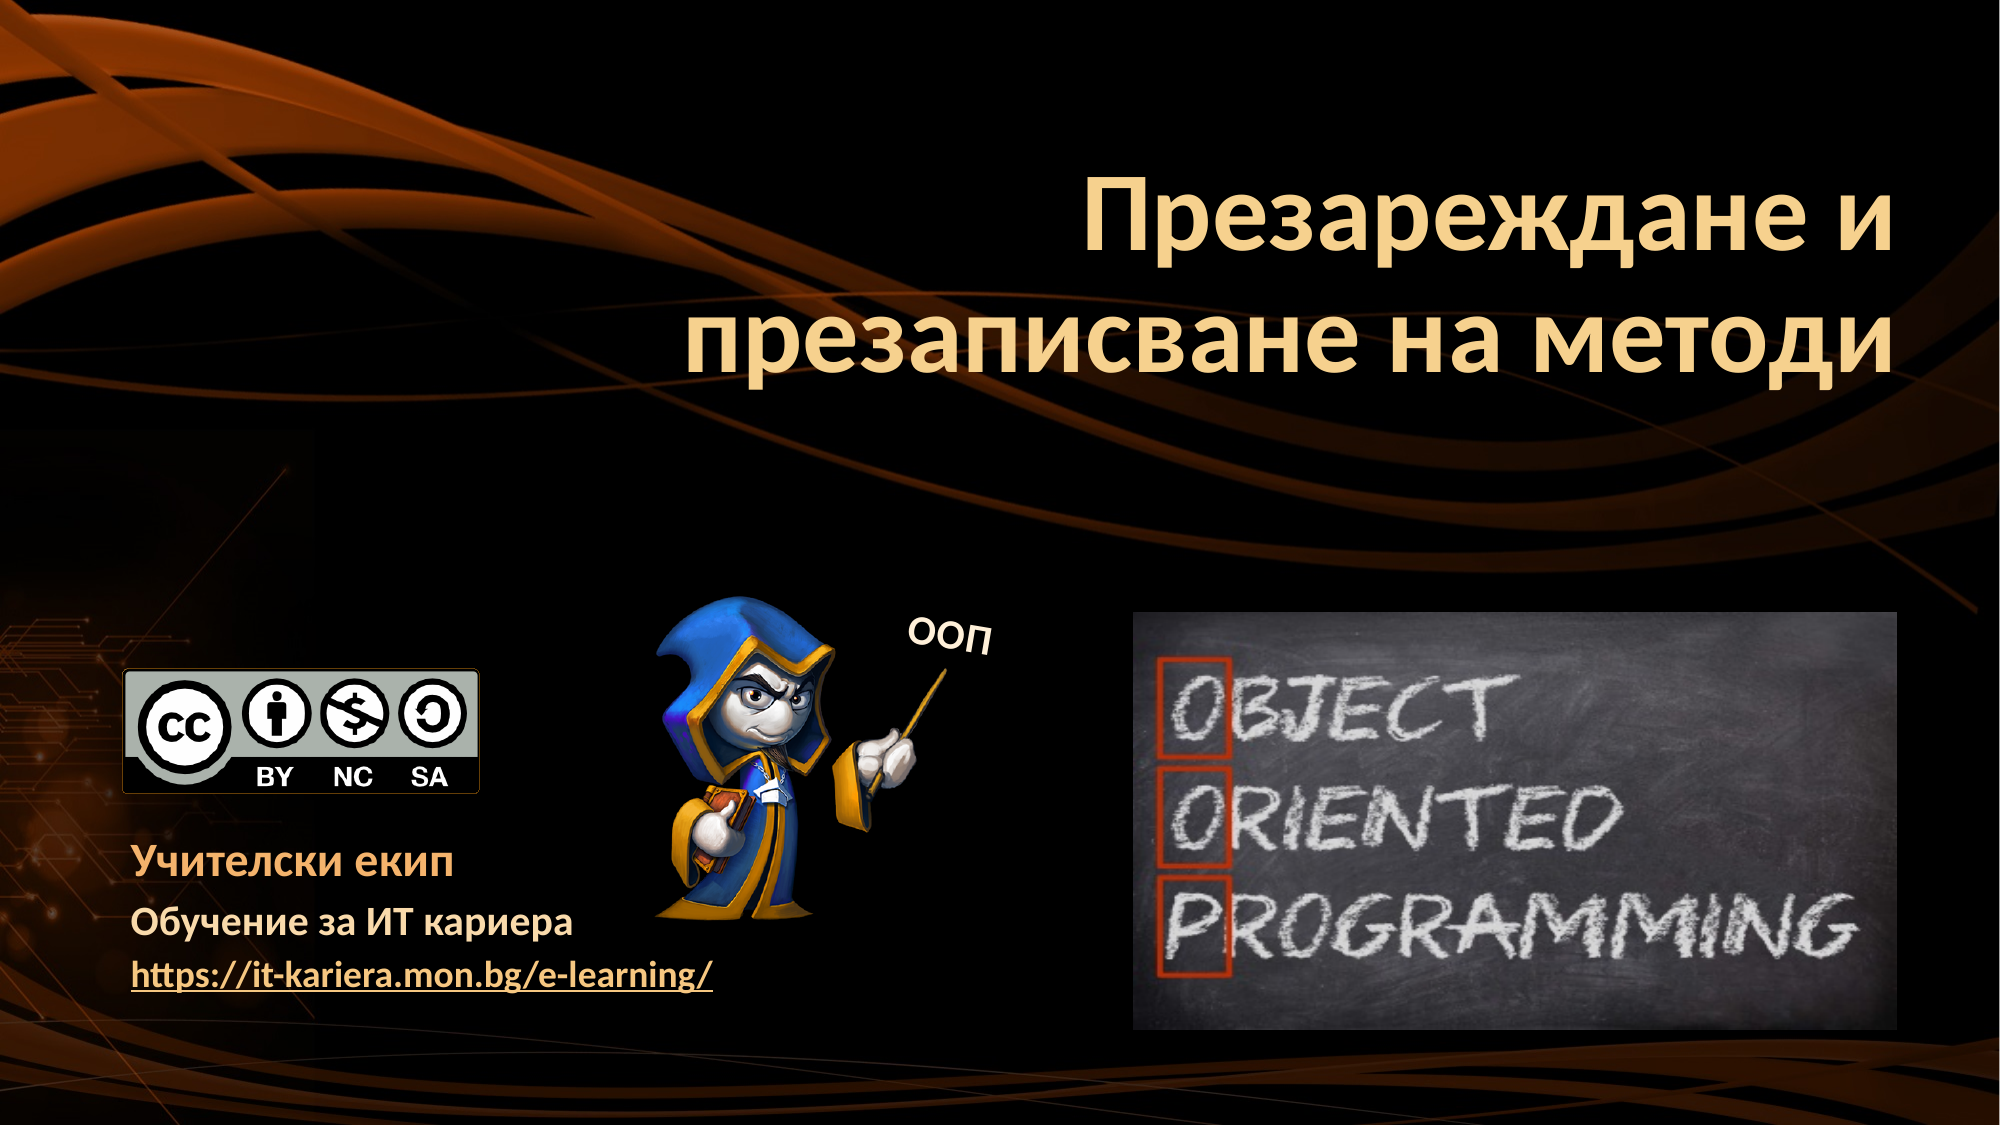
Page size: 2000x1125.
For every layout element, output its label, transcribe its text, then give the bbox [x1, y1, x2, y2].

text_box Презареждане и презаписване на методи [437, 124, 1898, 425]
picture [0, 0, 2000, 1125]
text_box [122, 594, 1009, 1009]
text_box [574, 314, 1898, 534]
